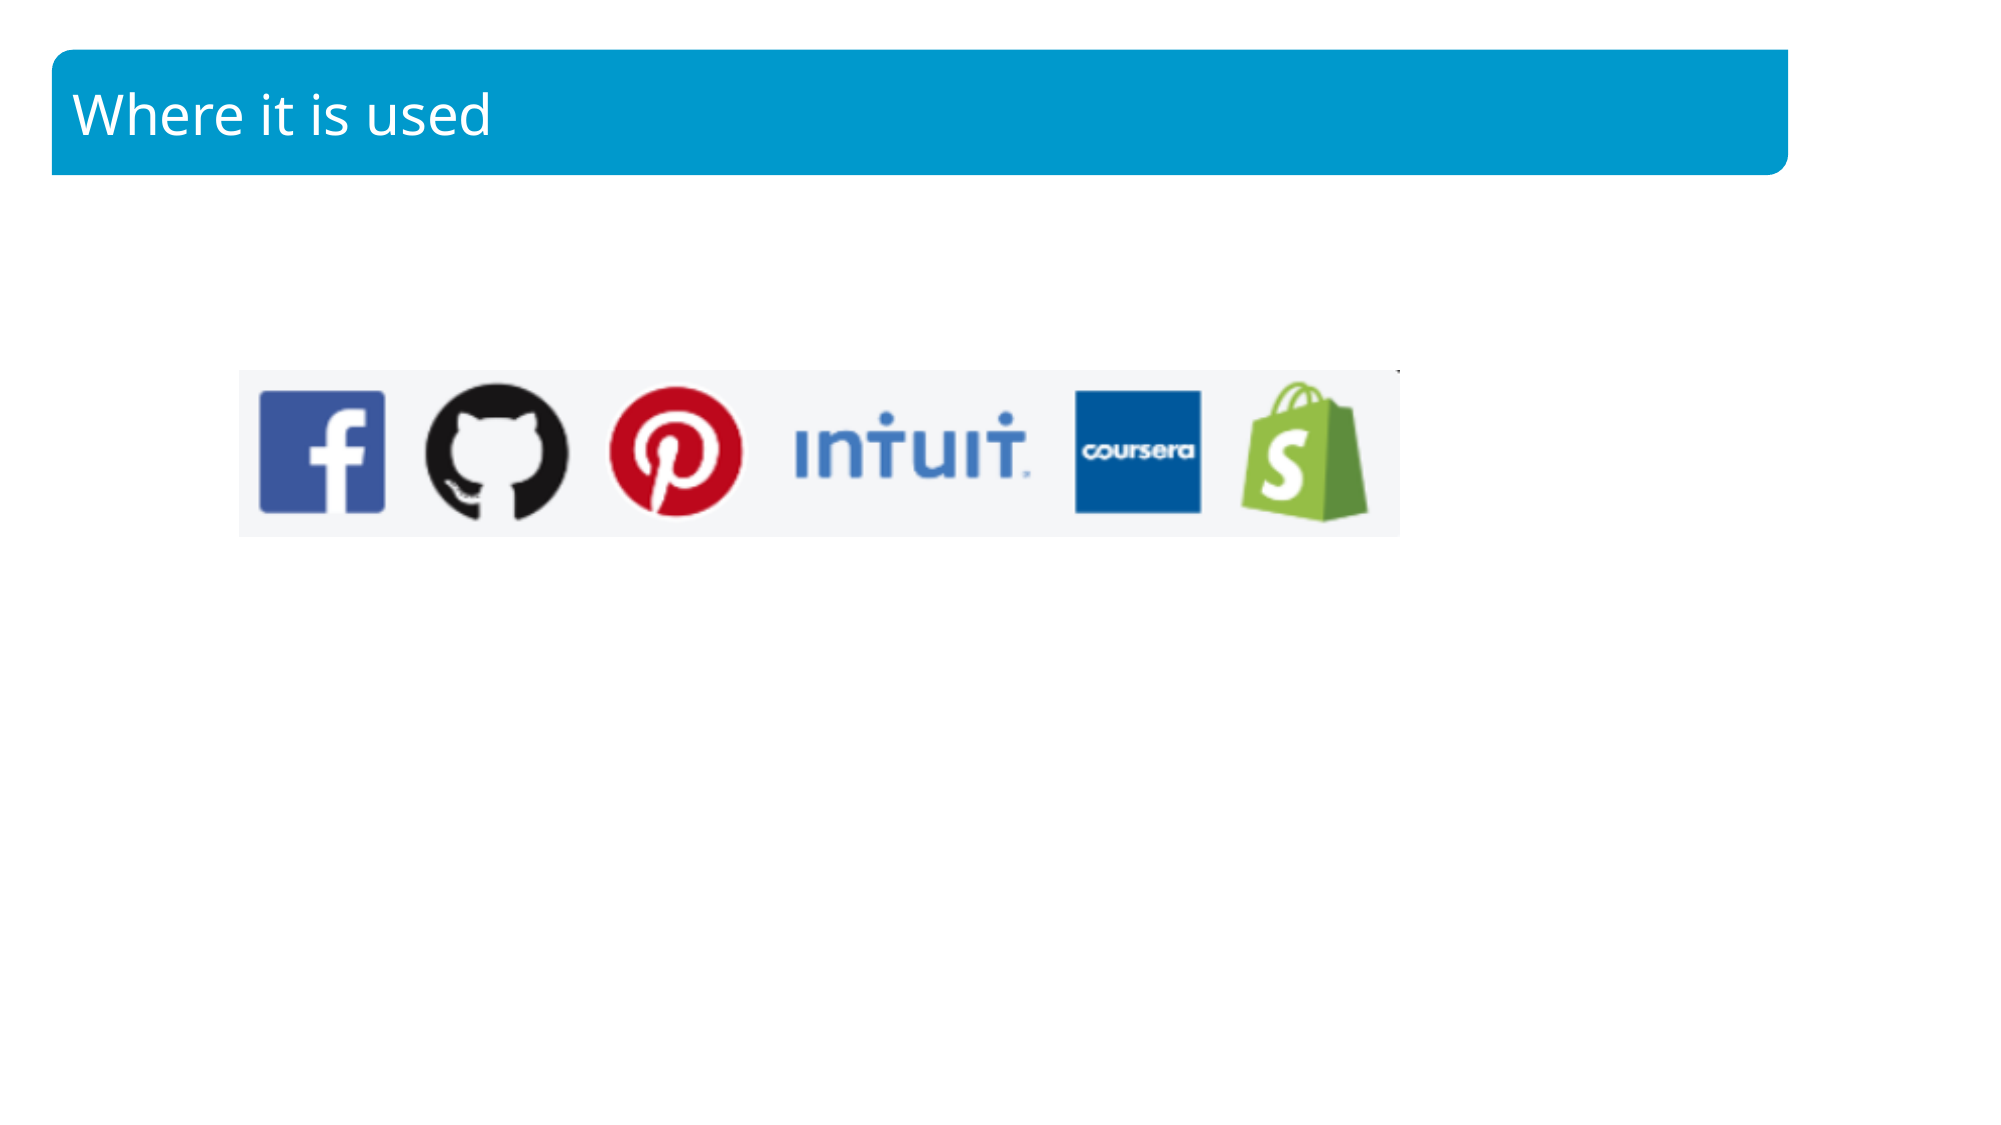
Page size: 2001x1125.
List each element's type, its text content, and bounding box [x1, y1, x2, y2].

text_box [76, 76, 1899, 207]
text_box Where it is used [50, 48, 1790, 177]
picture [239, 370, 1400, 537]
